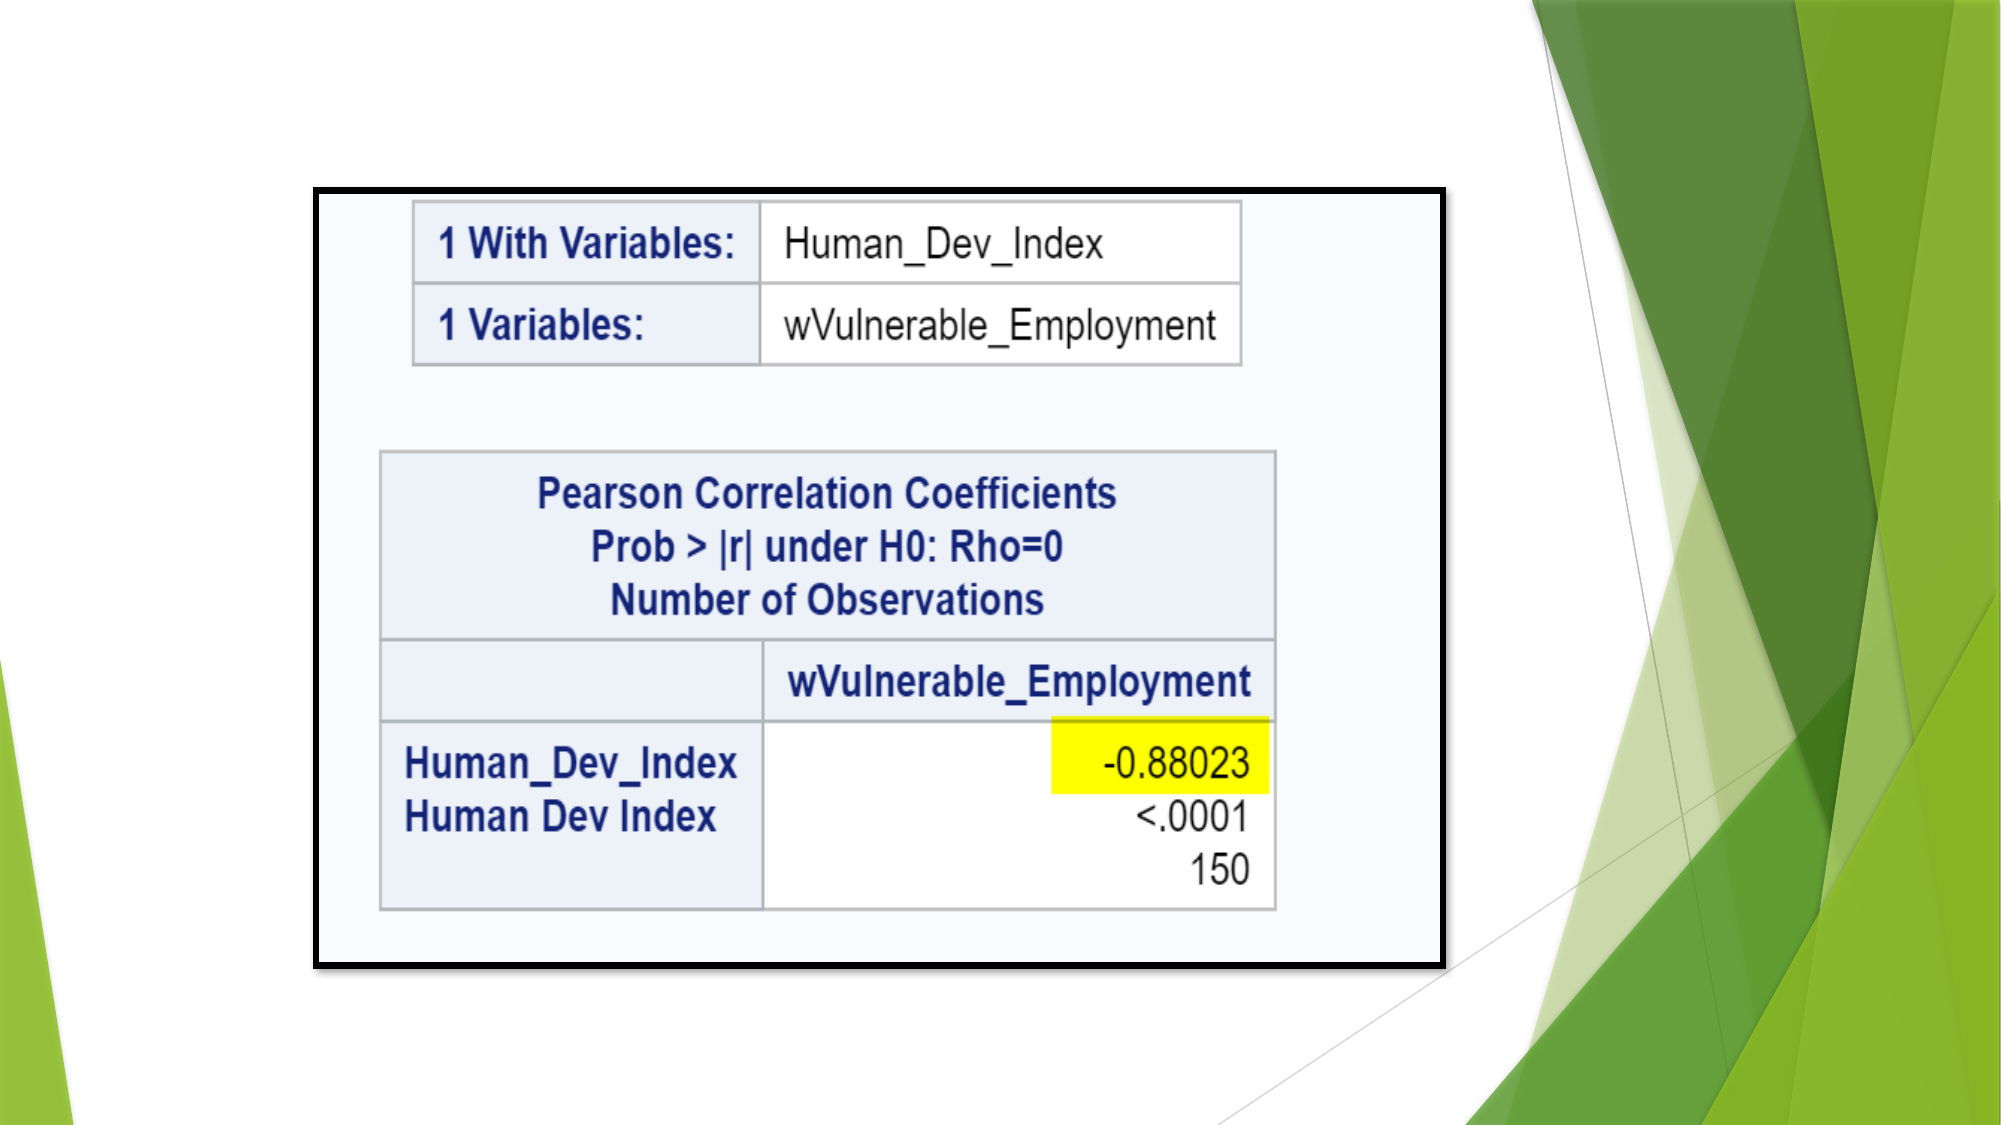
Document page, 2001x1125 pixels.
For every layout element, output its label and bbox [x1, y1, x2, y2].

picture [318, 193, 1441, 963]
